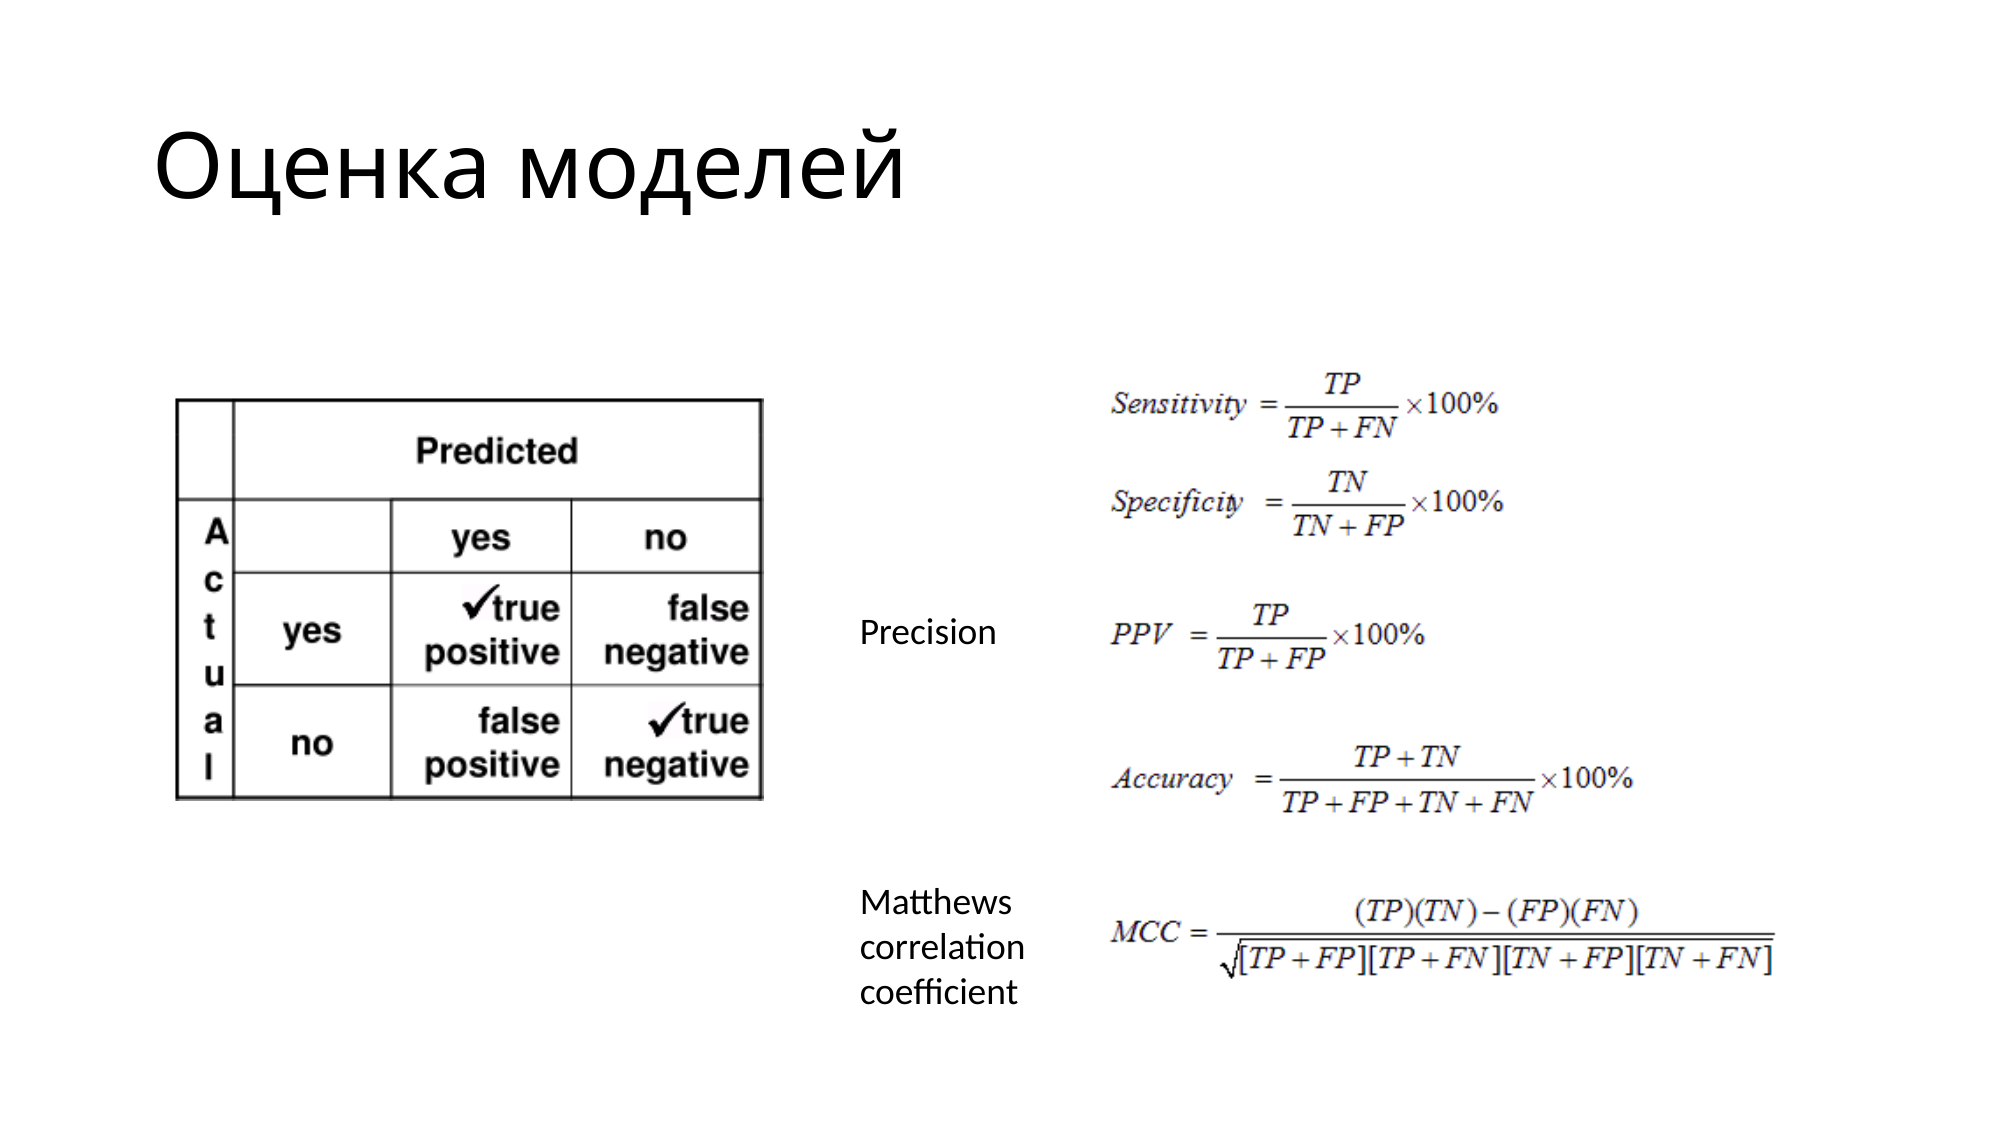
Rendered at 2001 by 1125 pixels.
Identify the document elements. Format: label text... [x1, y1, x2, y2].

picture [174, 397, 764, 801]
title Оценка моделей [137, 59, 1863, 278]
picture [1070, 354, 1798, 993]
text_box Precision Matthews correlation coefficient [845, 599, 1050, 1019]
